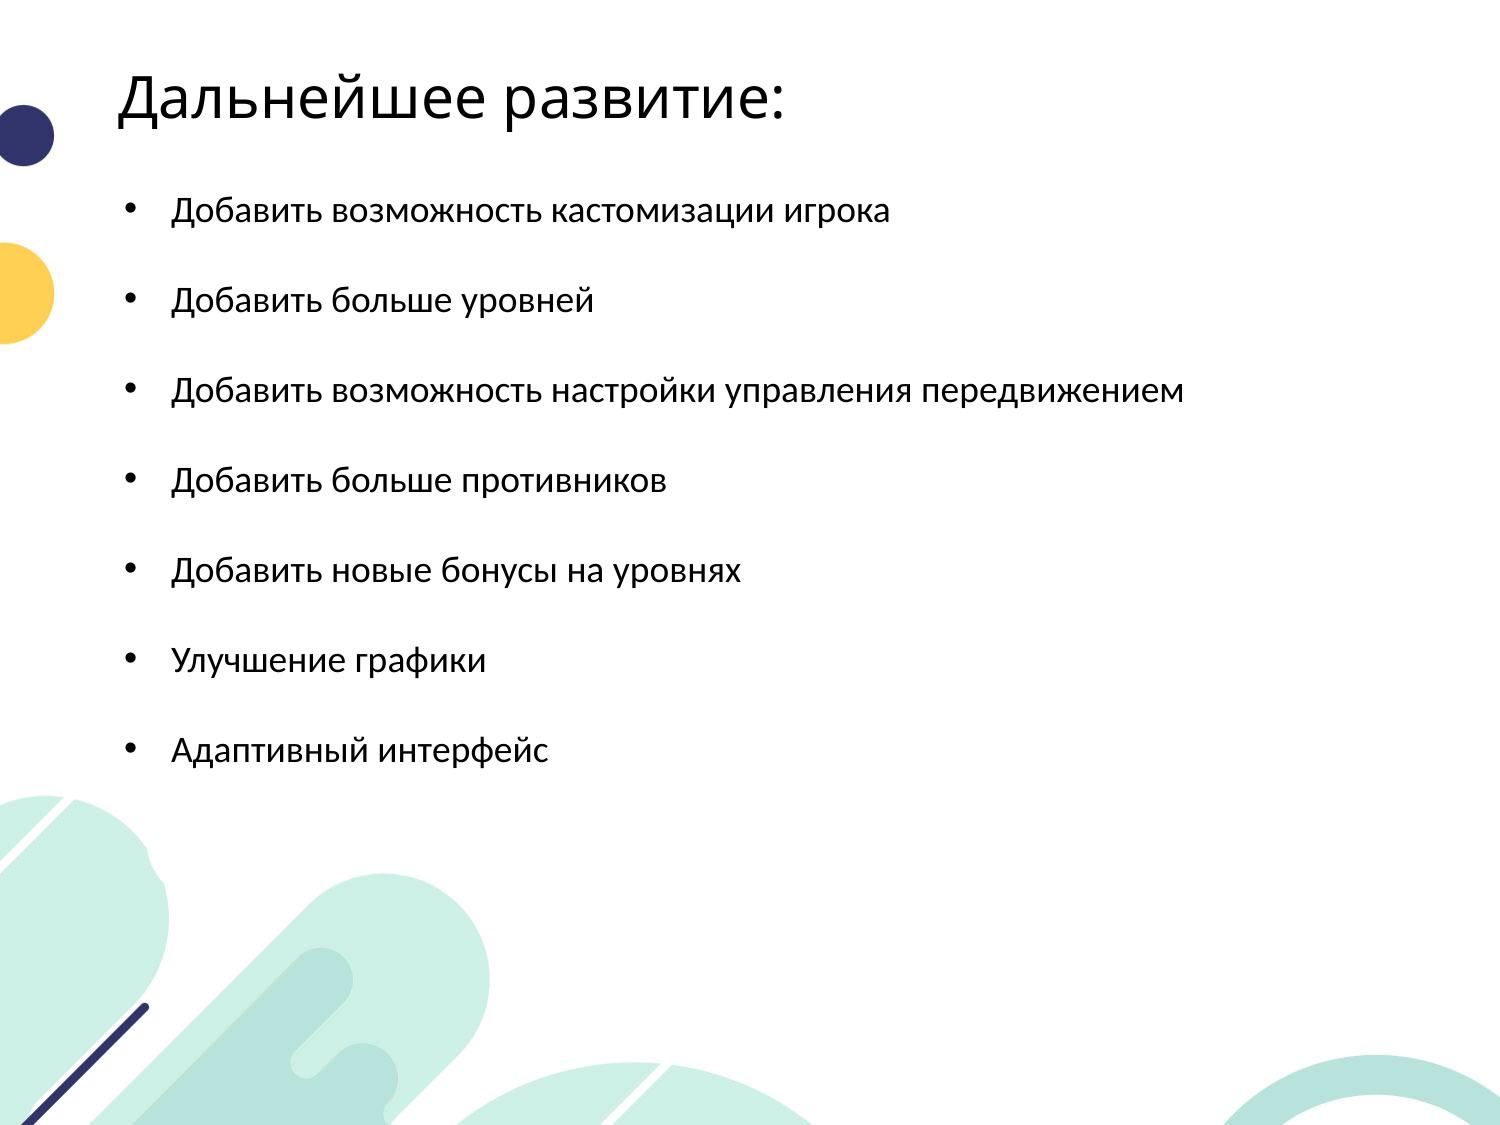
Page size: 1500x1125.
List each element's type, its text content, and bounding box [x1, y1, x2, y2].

text_box Добавить возможность кастомизации игрока Добавить больше уровней Добавить возможность настройки управления передвижением Добавить больше противников Добавить новые бонусы на уровнях Улучшение графики Адаптивный интерфейс [109, 177, 1201, 868]
picture [0, 0, 1500, 1125]
title Дальнейшее развитие: [103, 59, 1397, 209]
